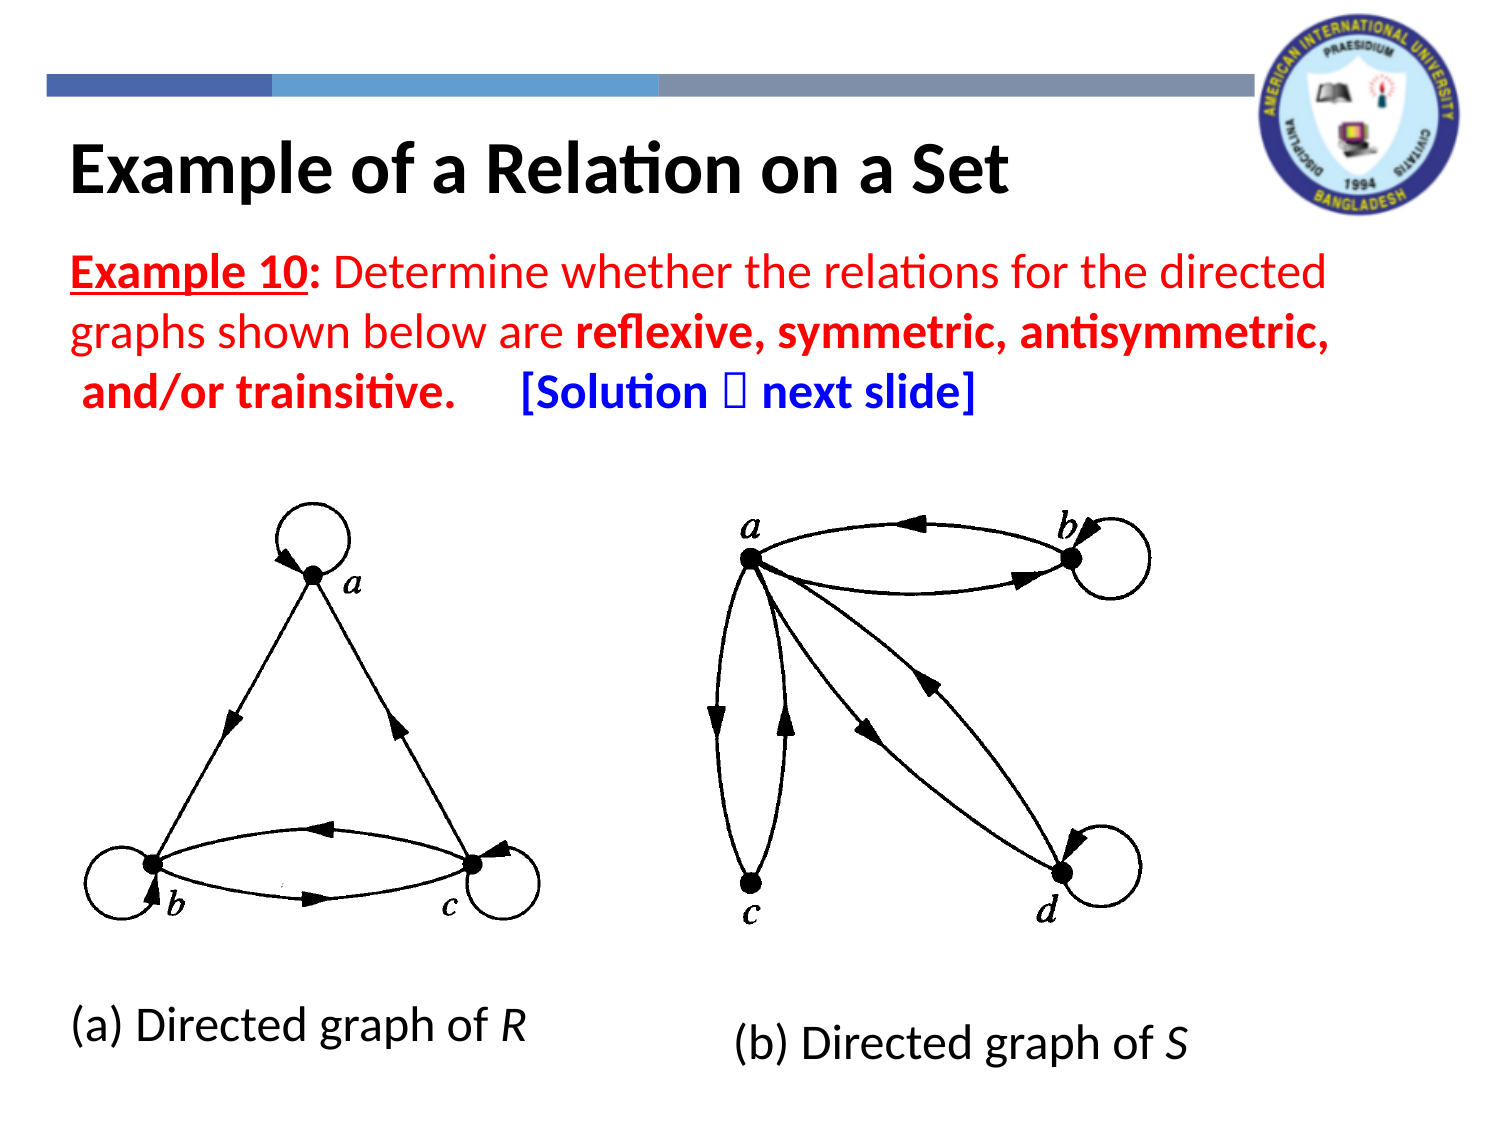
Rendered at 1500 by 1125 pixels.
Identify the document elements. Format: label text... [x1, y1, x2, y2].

text_box Example of a Relation on a Set [55, 110, 1129, 192]
text_box (b) Directed graph of S [718, 1002, 1244, 1078]
text_box Example 10: Determine whether the relations for the directed graphs shown below are reflexive, symmetric, antisymmetric, and/or trainsitive. [Solution  next slide] [54, 223, 1405, 434]
picture [704, 507, 1156, 929]
picture [1254, 9, 1465, 221]
picture [79, 499, 542, 921]
text_box (a) Directed graph of R [54, 984, 580, 1059]
